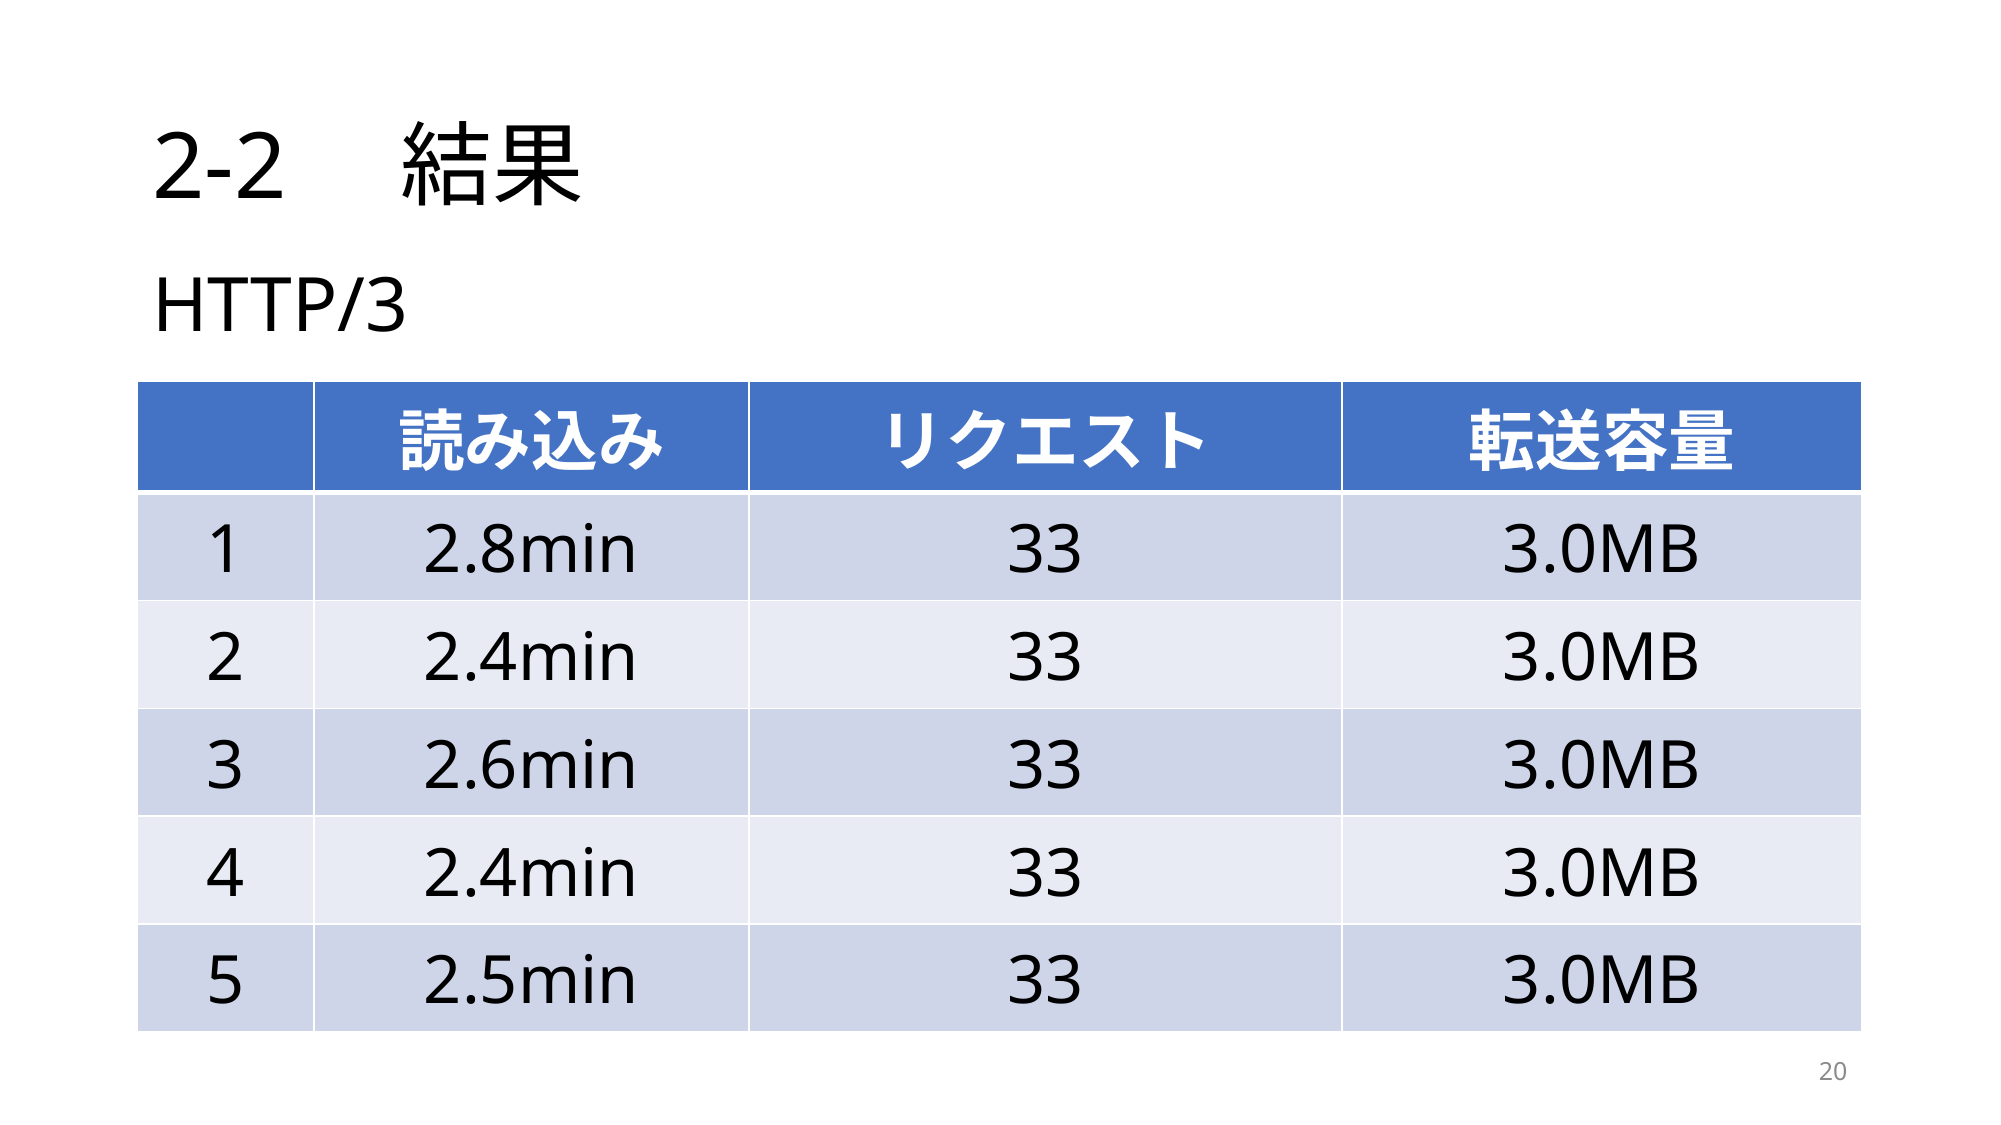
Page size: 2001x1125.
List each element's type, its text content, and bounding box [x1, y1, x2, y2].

table_header [138, 382, 313, 490]
table_cell 3.0MB [1343, 495, 1861, 600]
table_cell 5 [138, 925, 313, 1031]
table_cell 2.8min [315, 495, 748, 600]
table_cell 2.5min [315, 925, 748, 1031]
table_cell 33 [750, 817, 1341, 923]
table_cell 33 [750, 601, 1341, 708]
table_cell 3.0MB [1343, 925, 1861, 1031]
title 2-2 結果 [137, 59, 1863, 278]
slide_number 19 [1412, 1042, 1863, 1103]
table_cell 2.6min [315, 709, 748, 815]
table_cell 33 [750, 495, 1341, 600]
text_box HTTP/3 [137, 249, 859, 355]
table_cell 1 [138, 495, 313, 600]
table_cell 3.0MB [1343, 709, 1861, 815]
table_header 転送容量 [1343, 382, 1861, 490]
table_cell 33 [750, 709, 1341, 815]
table_cell 3 [138, 709, 313, 815]
table_header リクエスト [750, 382, 1341, 490]
table_cell 3.0MB [1343, 601, 1861, 708]
table_cell 33 [750, 925, 1341, 1031]
table_cell 3.0MB [1343, 817, 1861, 923]
table_cell 2 [138, 601, 313, 708]
table_header 読み込み [315, 382, 748, 490]
table_cell 4 [138, 817, 313, 923]
table_cell 2.4min [315, 817, 748, 923]
table_cell 2.4min [315, 601, 748, 708]
